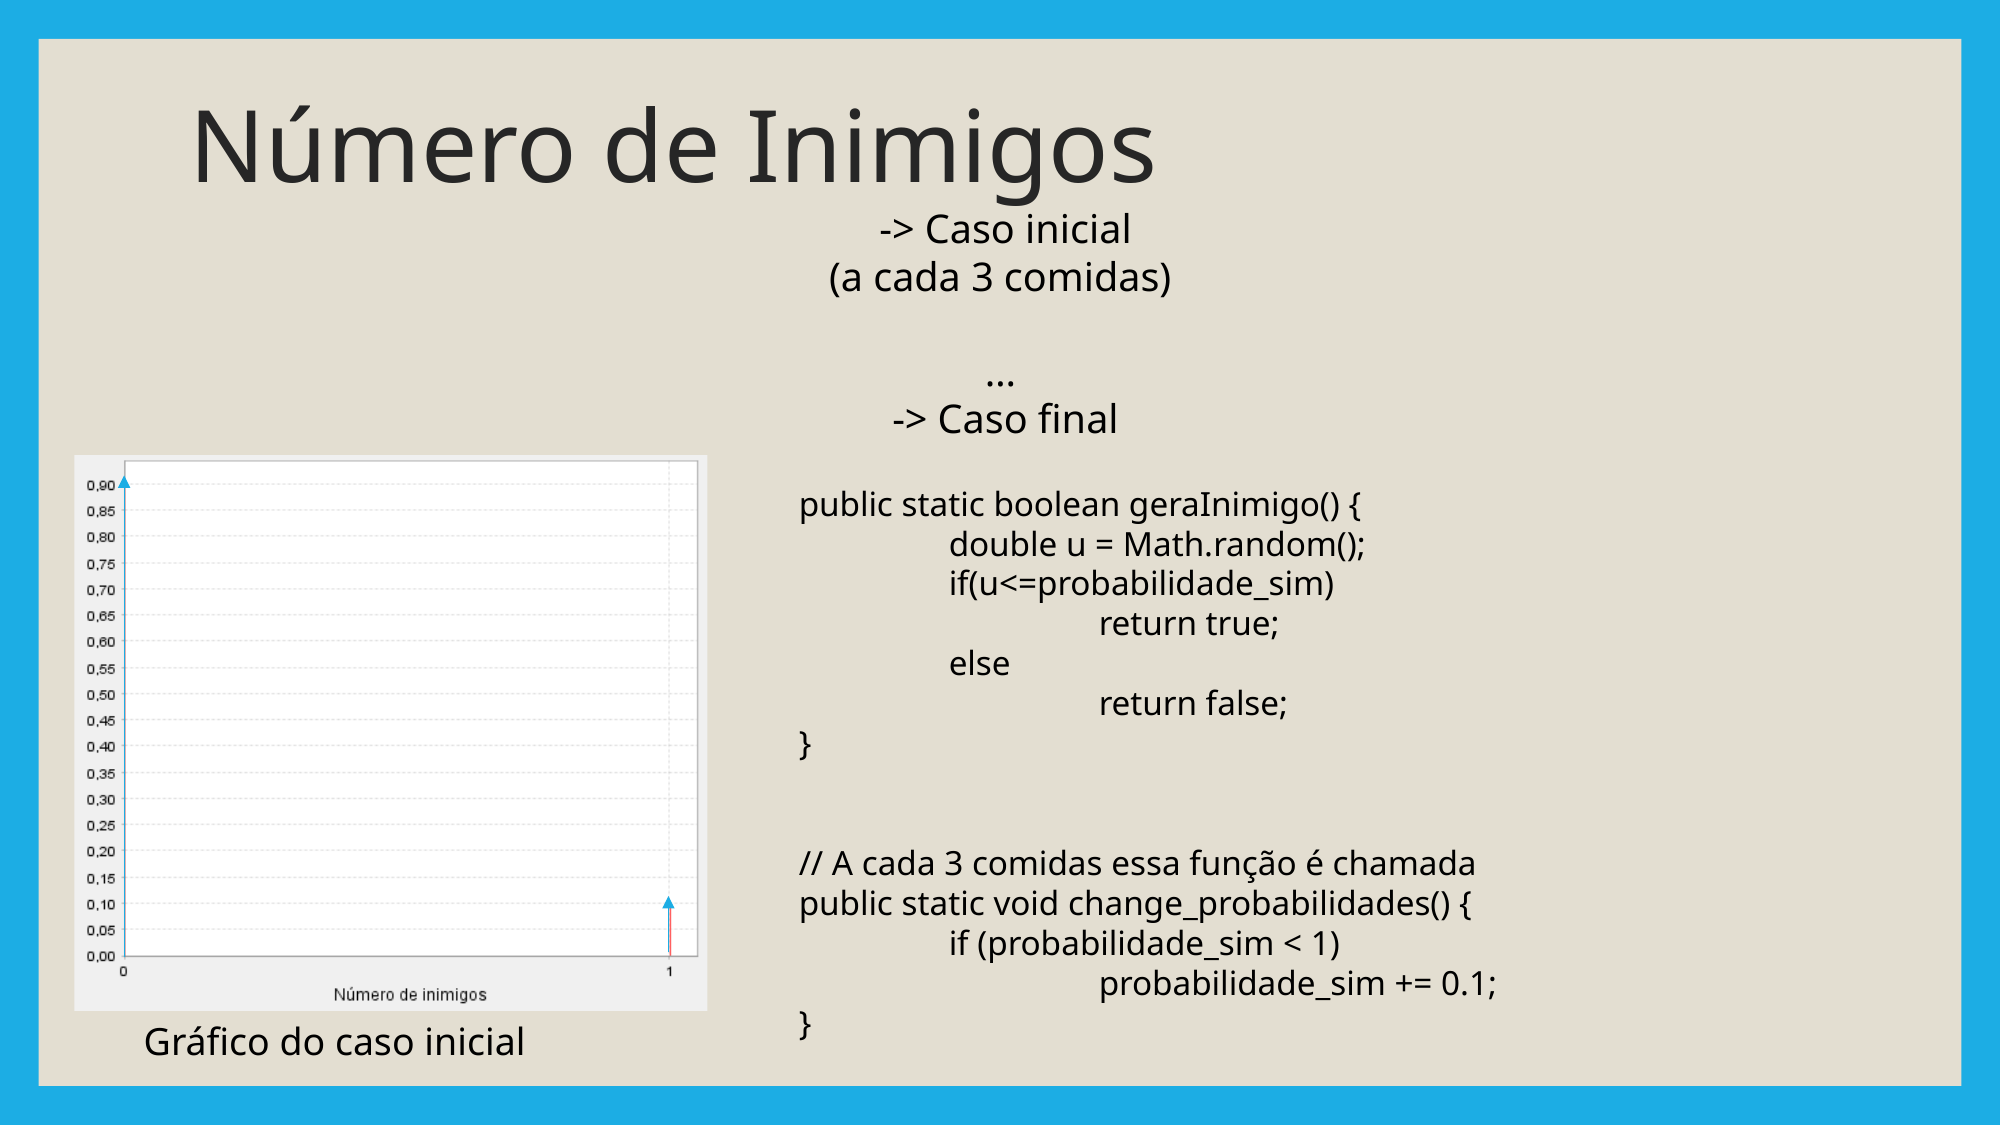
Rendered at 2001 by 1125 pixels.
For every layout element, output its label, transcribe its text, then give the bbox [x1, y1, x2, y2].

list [74, 455, 708, 1011]
text_box Gráfico do caso inicial [128, 1017, 653, 1070]
text_box public static boolean geraInimigo() { double u = Math.random(); if(u<=probabilidade_sim) return true; else return false; } // A cada 3 comidas essa função é chamada public static void change_probabilidades() { if (probabilidade_sim < 1) probabilidade_sim += 0.1; } [783, 475, 1946, 1049]
title Número de Inimigos [174, 55, 1825, 245]
